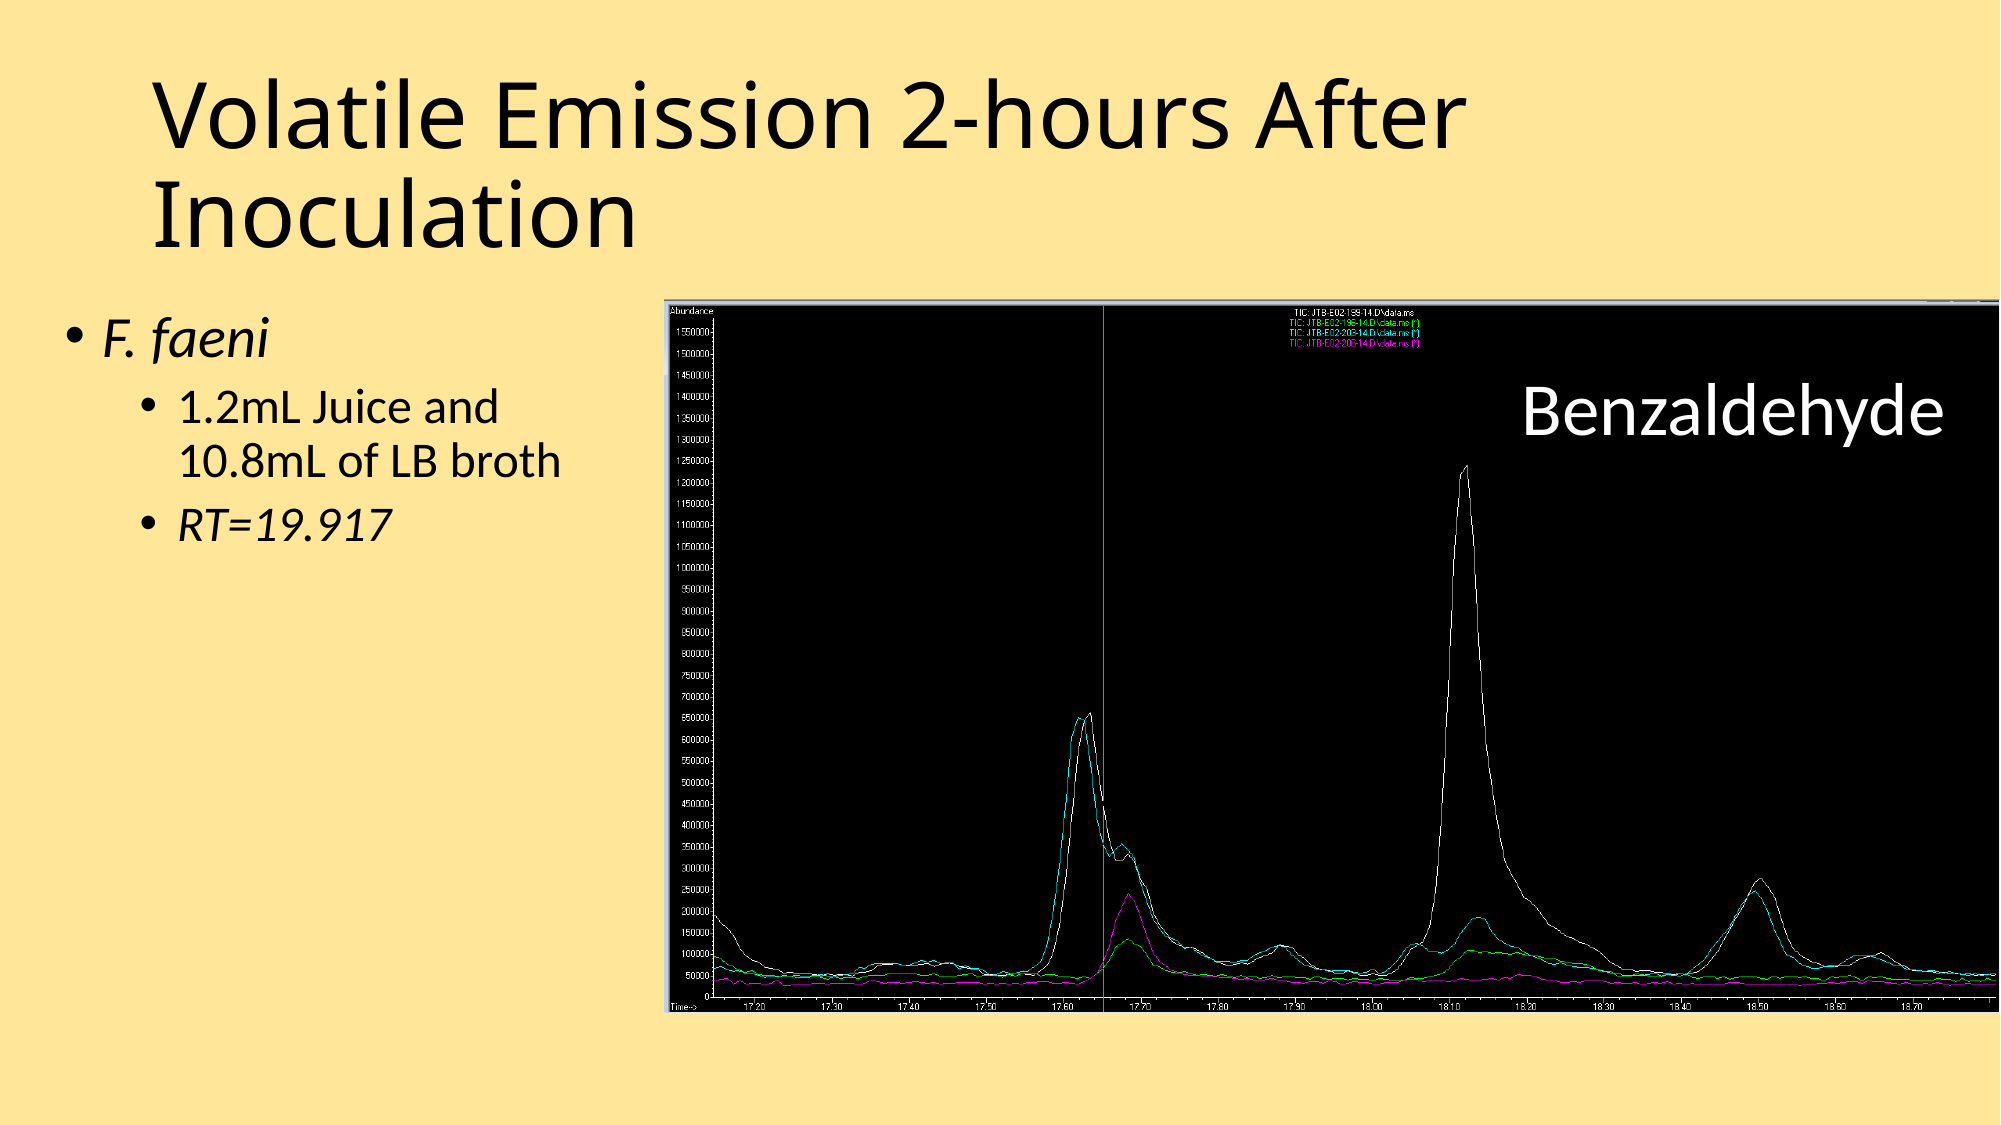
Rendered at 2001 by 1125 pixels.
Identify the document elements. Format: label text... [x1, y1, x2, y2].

title Volatile Emission 2-hours After Inoculation [137, 59, 1863, 278]
picture [664, 299, 2000, 1013]
list F. faeni 1.2mL Juice and 10.8mL of LB broth RT=19.917 [49, 299, 650, 1096]
